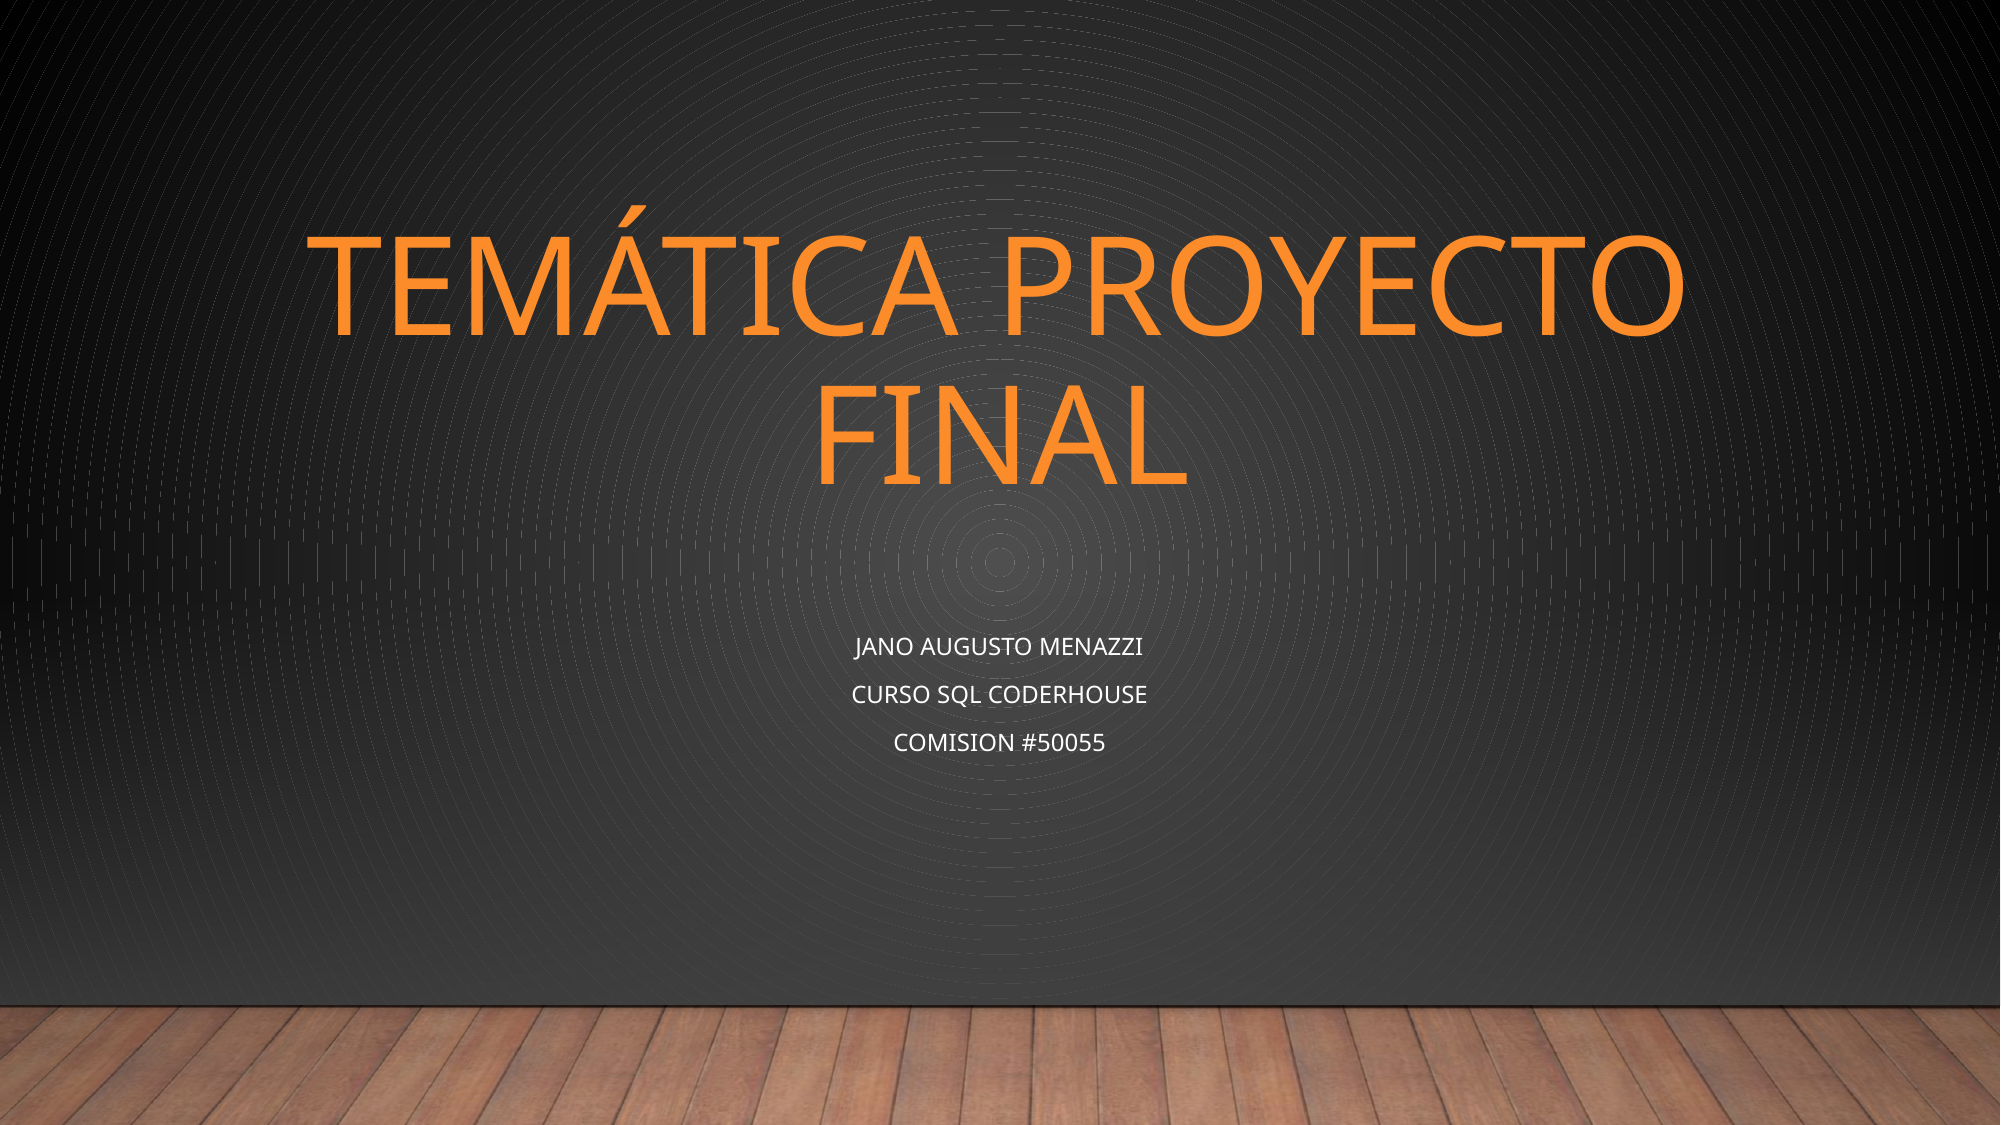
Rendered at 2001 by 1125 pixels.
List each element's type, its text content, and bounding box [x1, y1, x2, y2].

picture [0, 1005, 2000, 1125]
subtitle Jano augusto Menazzi Curso sql coderhouse Comision #50055 [291, 610, 1708, 772]
title Temática proyecto final [291, 186, 1708, 515]
